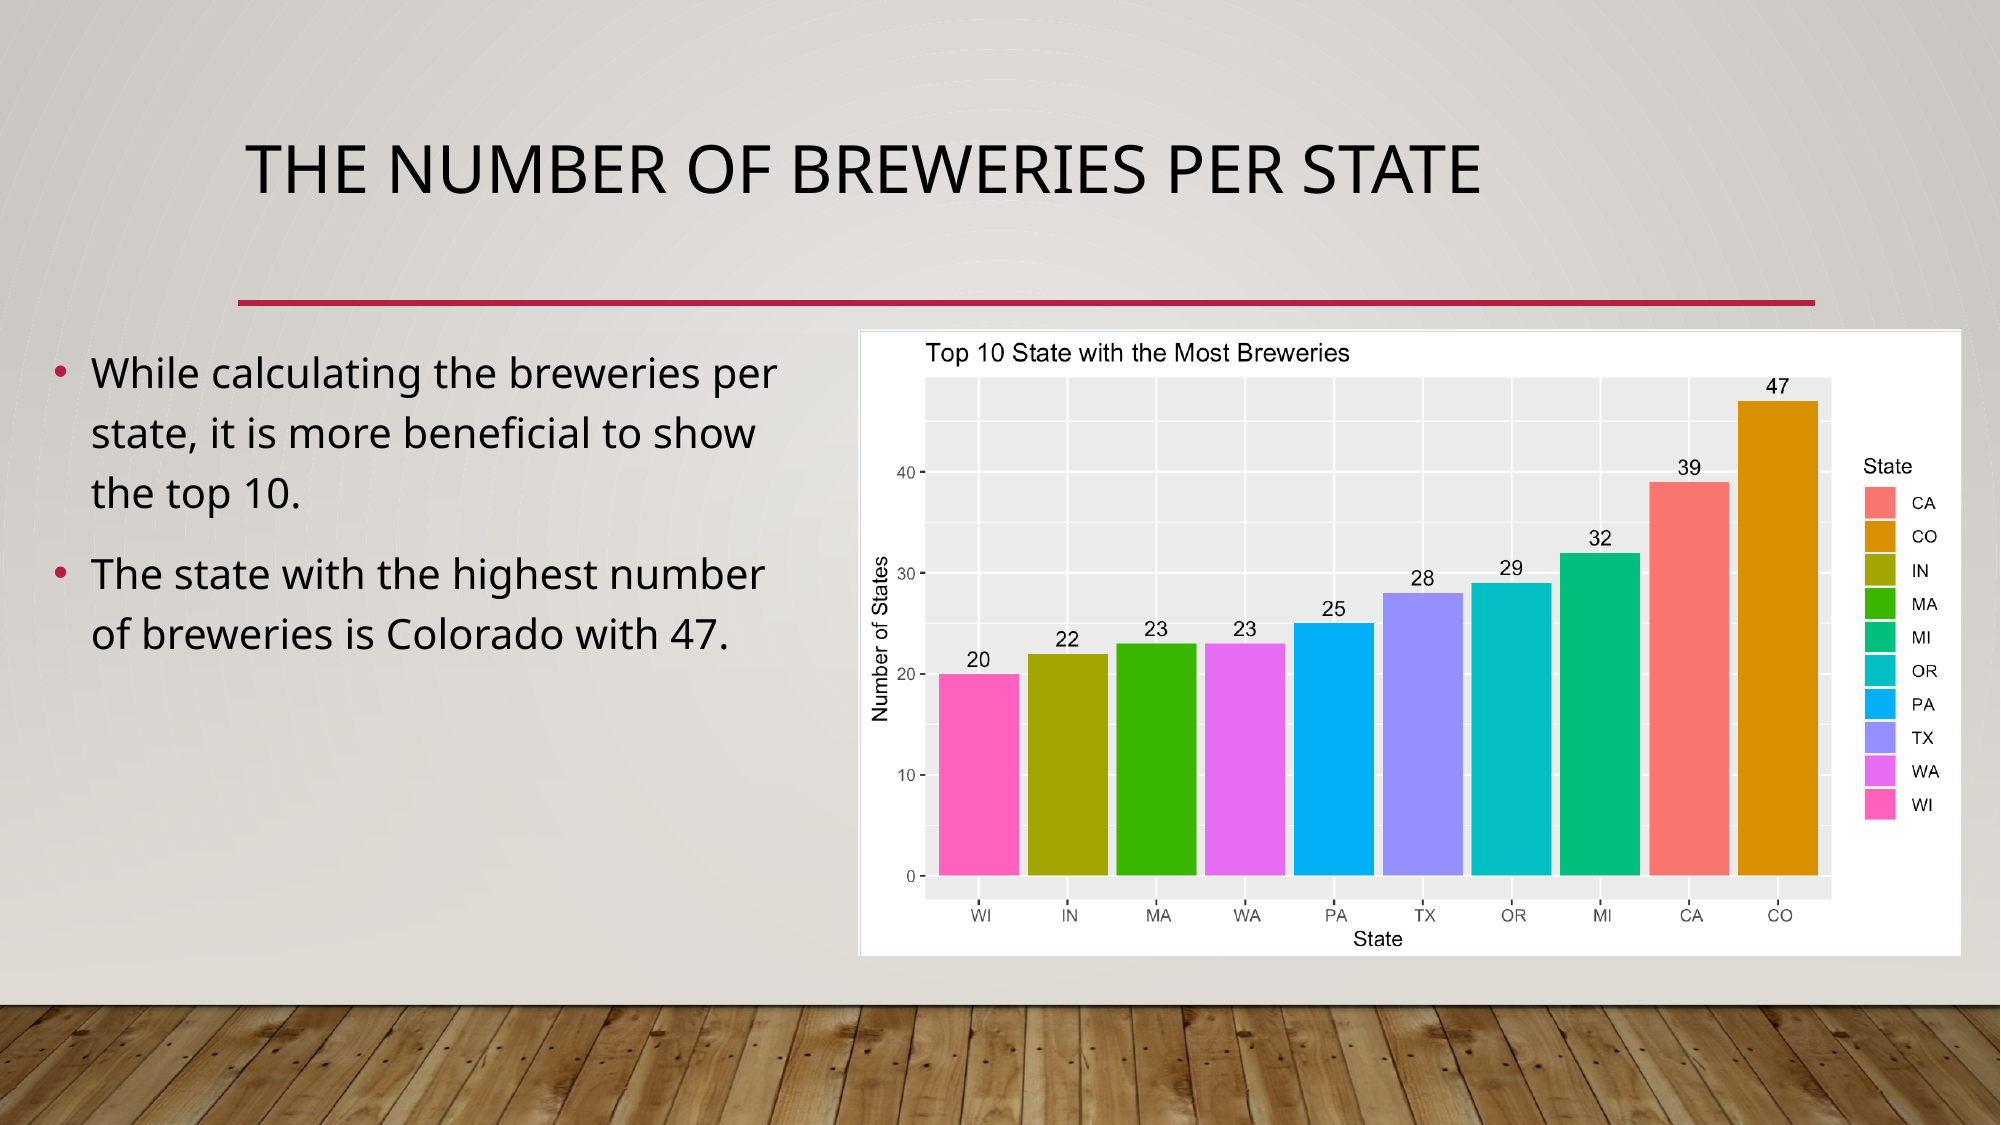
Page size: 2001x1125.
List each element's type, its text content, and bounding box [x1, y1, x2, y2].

picture [0, 1005, 2000, 1125]
list While calculating the breweries per state, it is more beneficial to show the top 10. The state with the highest number of breweries is Colorado with 47. [38, 329, 801, 894]
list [857, 328, 1962, 956]
title The Number of Breweries Per State [230, 128, 1807, 303]
